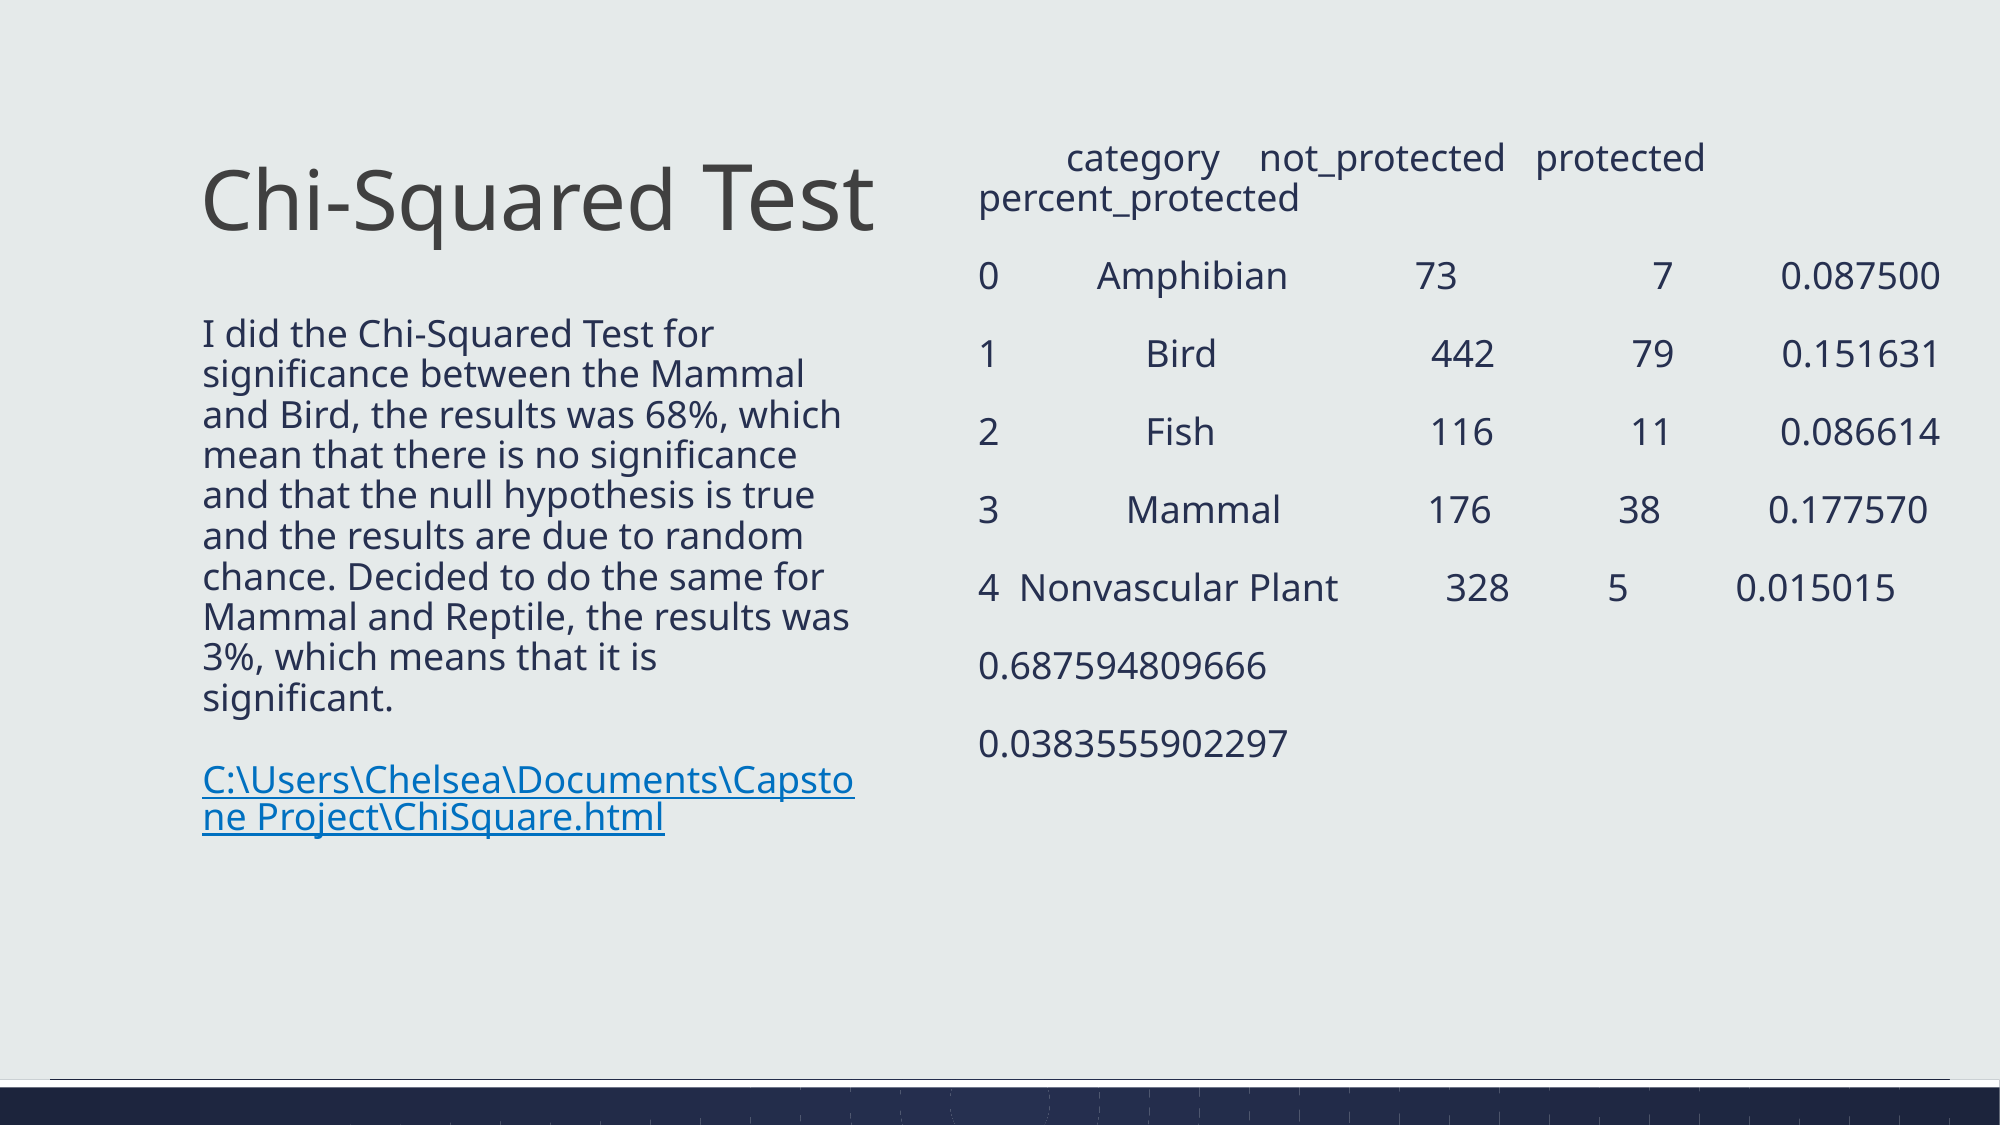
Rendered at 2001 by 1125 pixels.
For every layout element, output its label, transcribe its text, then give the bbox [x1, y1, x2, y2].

text_box Chi-Squared Test [185, 131, 891, 257]
list category not_protected protected percent_protected 0 Amphibian 73 7 0.087500 1 Bird 442 79 0.151631 2 Fish 116 11 0.086614 3 Mammal 176 38 0.177570 4 Nonvascular Plant 328 5 0.015015 0.687594809666 0.0383555902297 [955, 131, 1988, 809]
list I did the Chi-Squared Test for significance between the Mammal and Bird, the results was 68%, which mean that there is no significance and that the null hypothesis is true and the results are due to random chance. Decided to do the same for Mammal and Reptile, the results was 3%, which means that it is significant. C:\Users\Chelsea\Documents\Capstone Project\ChiSquare.html [179, 307, 874, 847]
